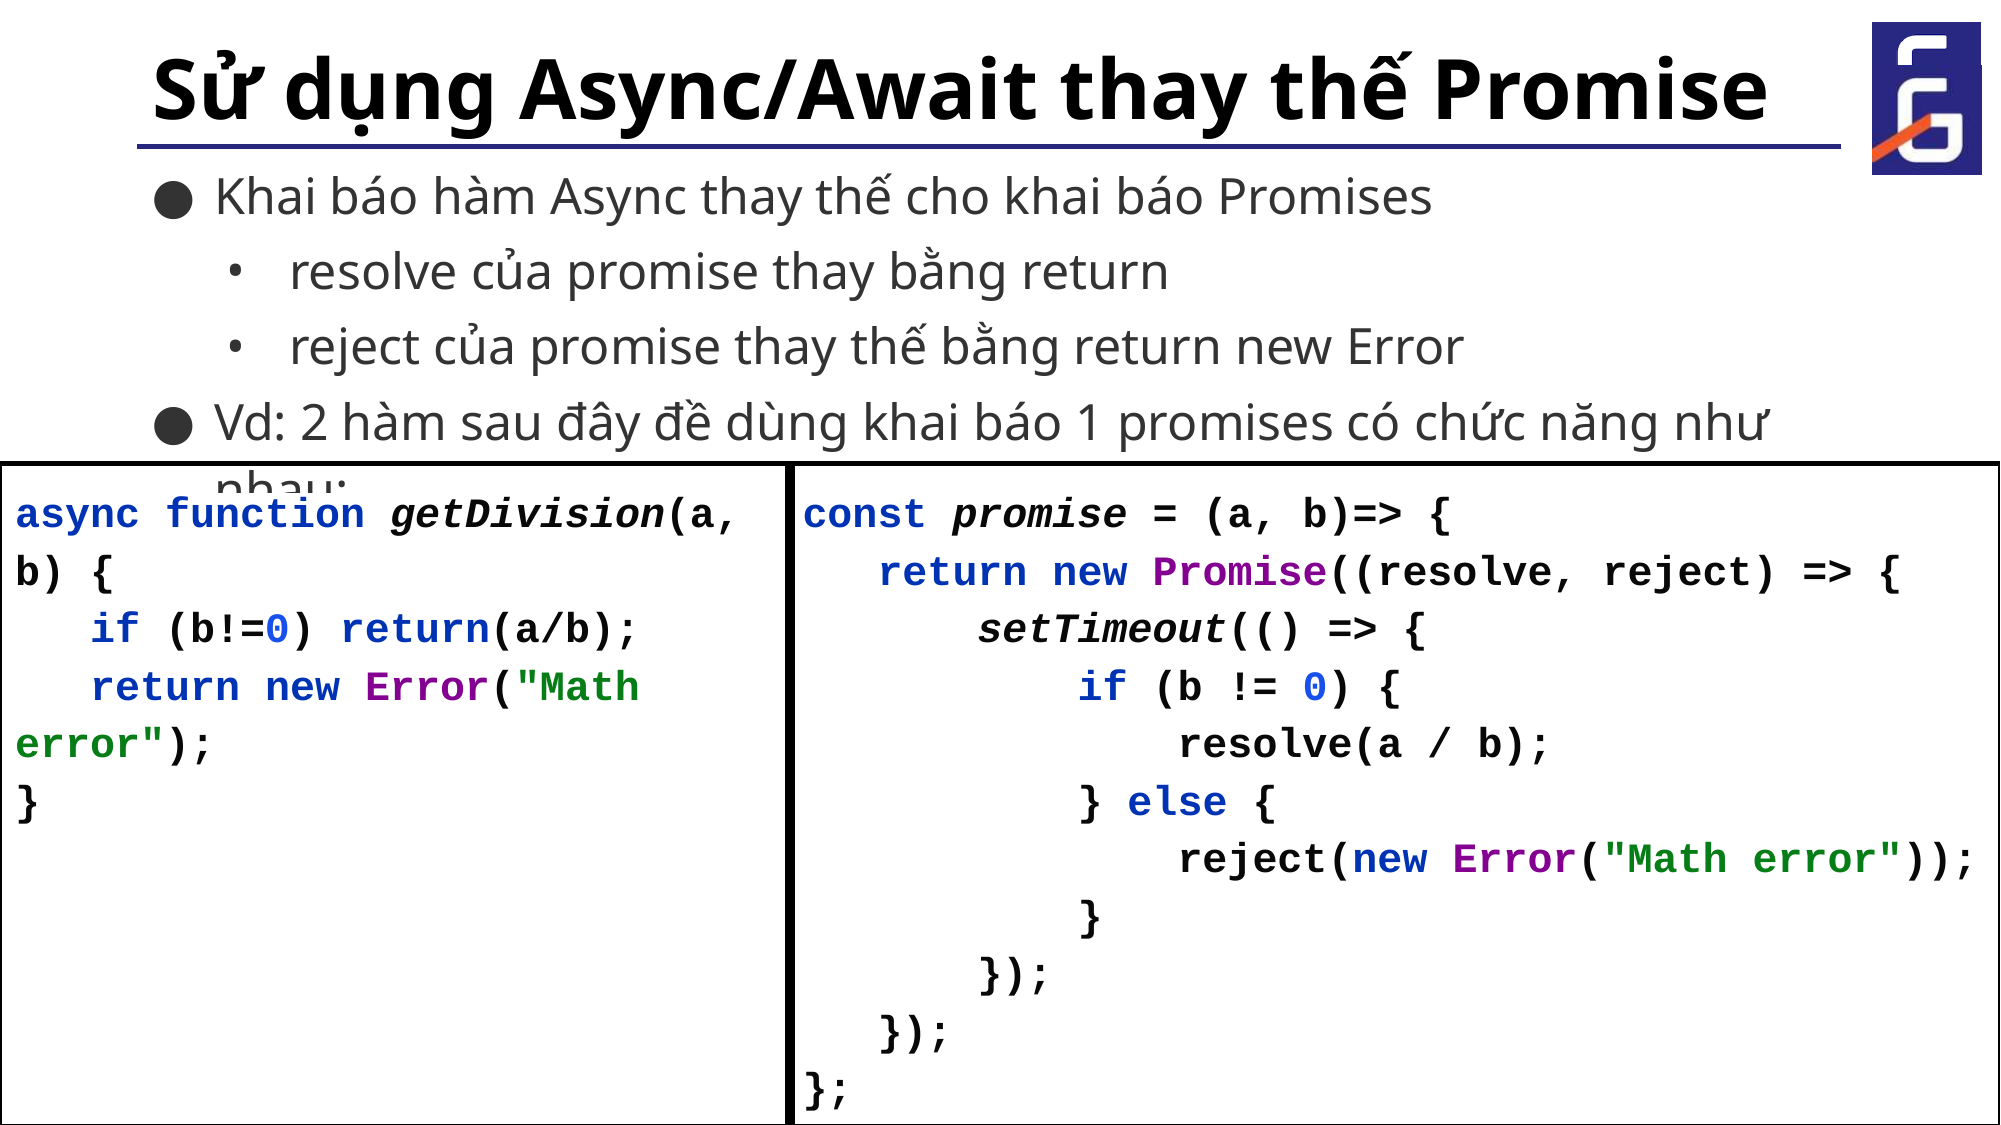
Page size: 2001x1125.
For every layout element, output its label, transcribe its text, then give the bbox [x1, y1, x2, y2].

text_box async function getDivision(a, b) { if (b!=0) return(a/b); return new Error("Math error"); } [0, 463, 787, 1125]
title Sử dụng Async/Await thay thế Promise [137, 26, 1863, 160]
text_box const promise = (a, b)=> { return new Promise((resolve, reject) => { setTimeout(() => { if (b != 0) { resolve(a / b); } else { reject(new Error("Math error")); } }); }); }; [787, 463, 2000, 1125]
picture [1872, 22, 1982, 175]
list Khai báo hàm Async thay thế cho khai báo Promises resolve của promise thay bằng return reject của promise thay thế bằng return new Error Vd: 2 hàm sau đây đề dùng khai báo 1 promises có chức năng như nhau: [124, 147, 1850, 463]
